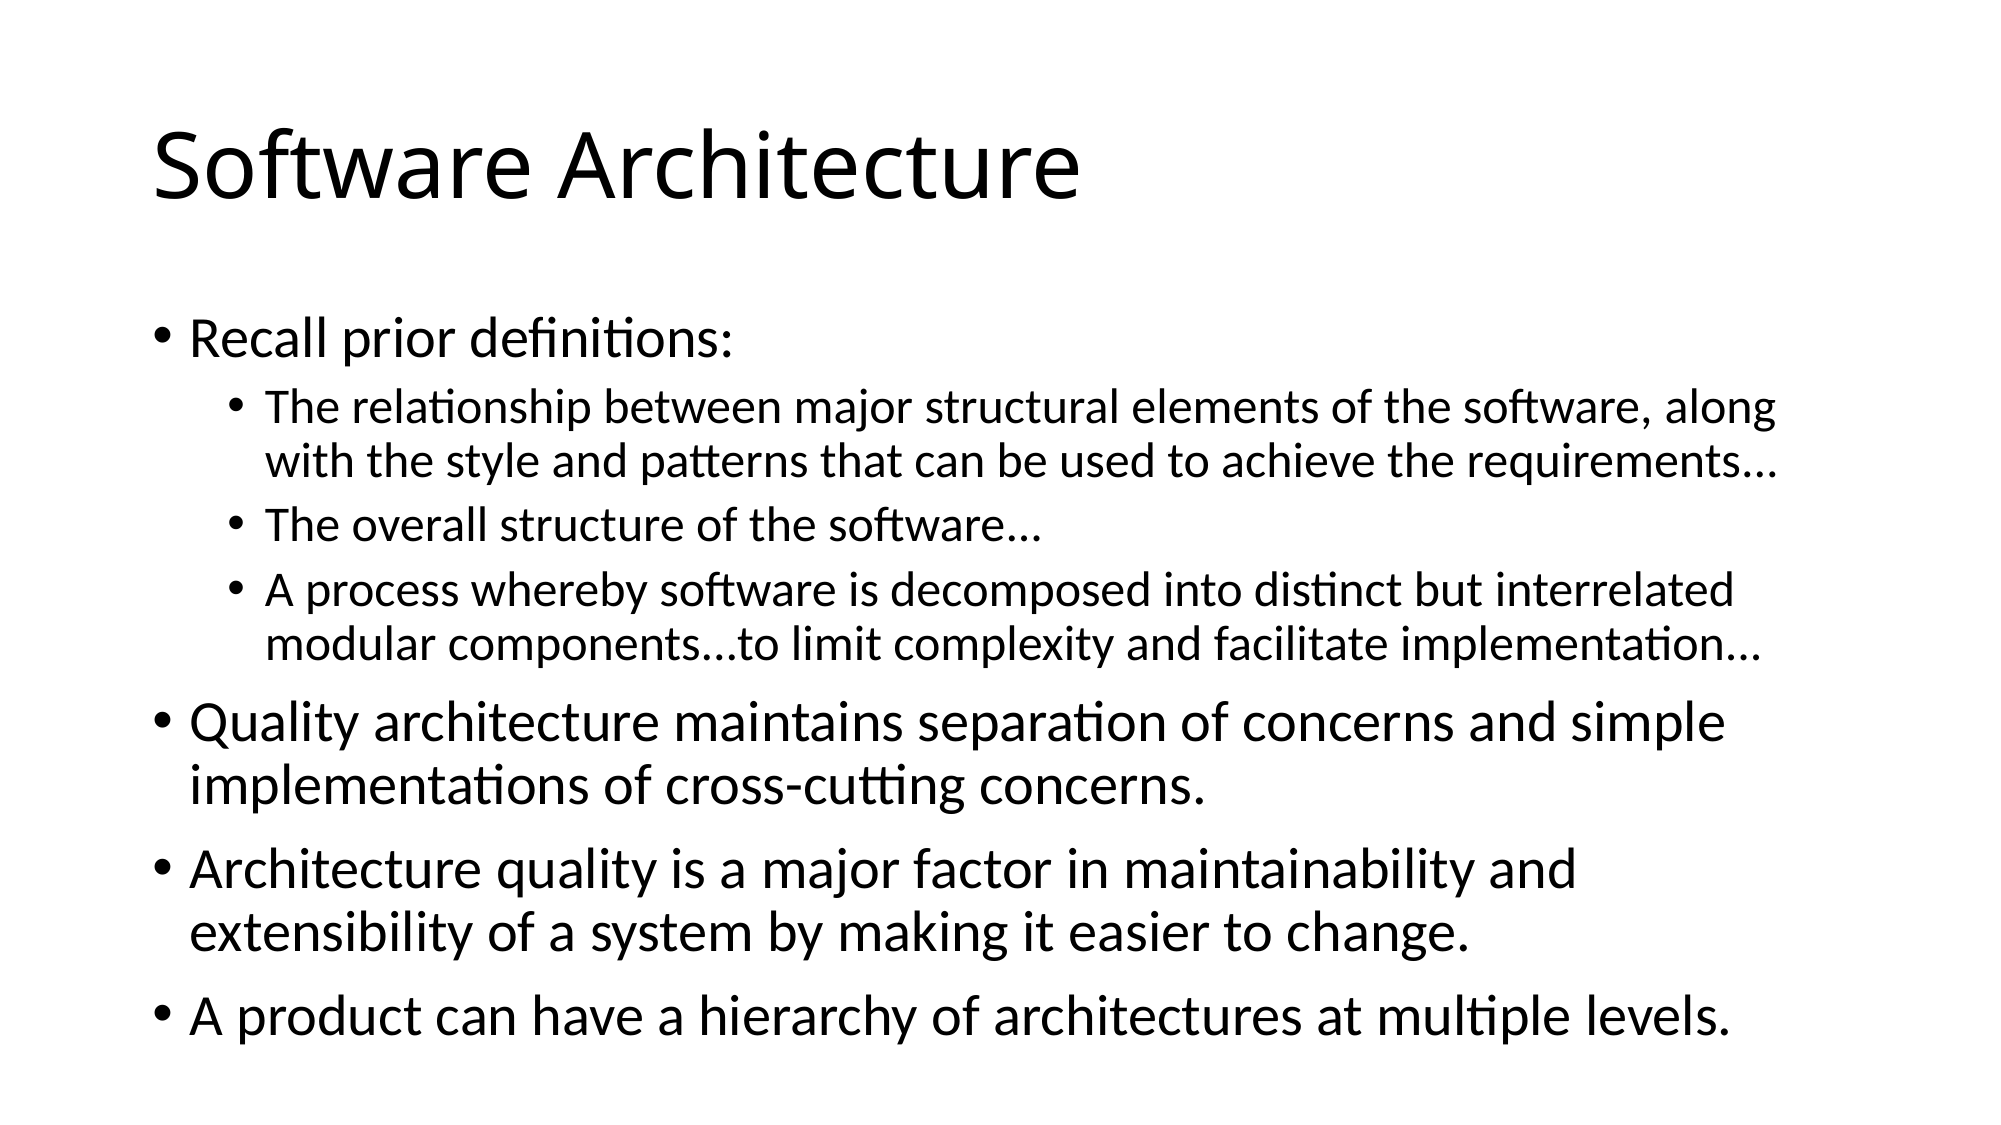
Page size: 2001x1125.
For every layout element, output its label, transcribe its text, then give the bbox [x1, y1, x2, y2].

list Recall prior definitions: The relationship between major structural elements of the software, along with the style and patterns that can be used to achieve the requirements... The overall structure of the software... A process whereby software is decomposed into distinct but interrelated modular components...to limit complexity and facilitate implementation... Quality architecture maintains separation of concerns and simple implementations of cross-cutting concerns. Architecture quality is a major factor in maintainability and extensibility of a system by making it easier to change. A product can have a hierarchy of architectures at multiple levels. [137, 299, 1863, 1125]
title Software Architecture [137, 59, 1863, 278]
